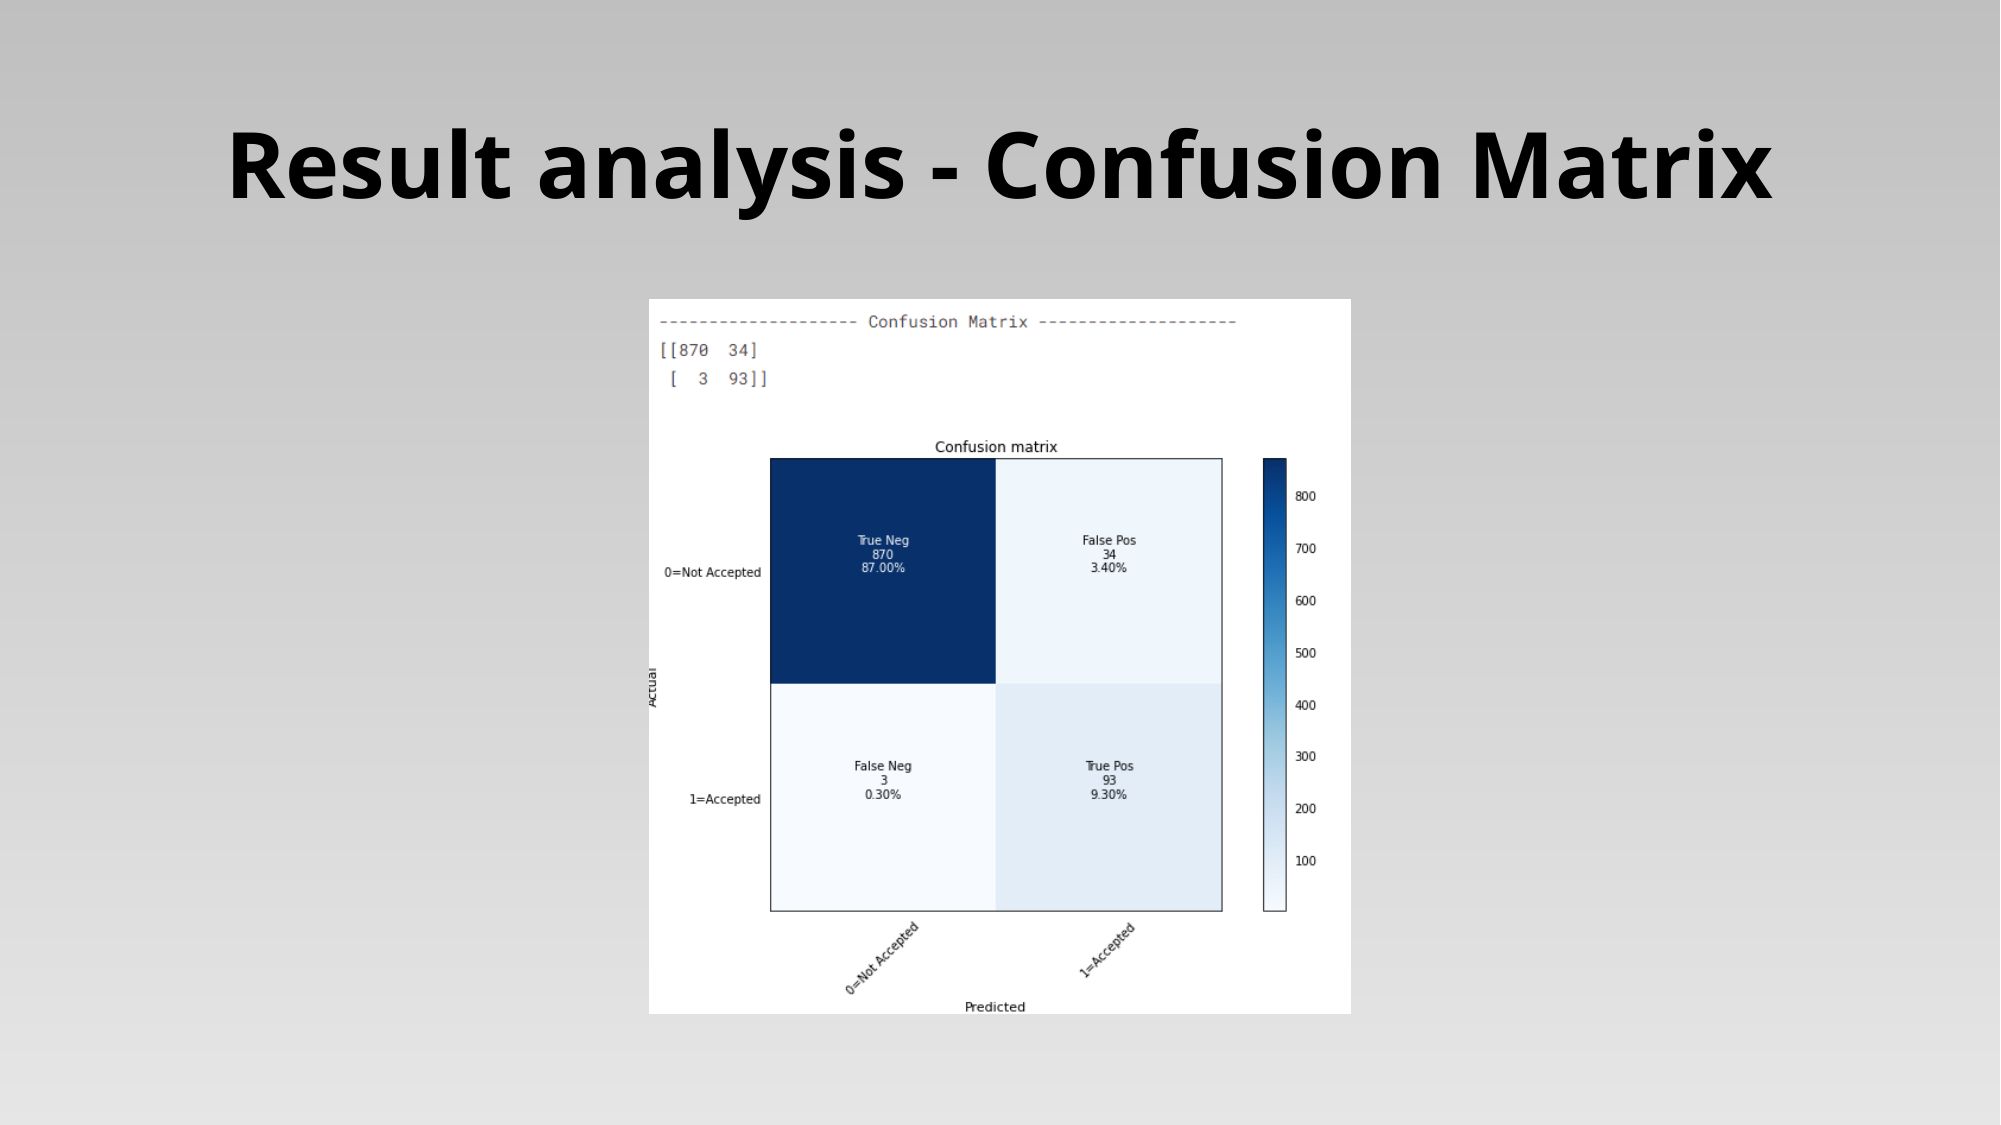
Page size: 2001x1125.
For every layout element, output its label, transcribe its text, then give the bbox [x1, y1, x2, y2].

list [649, 299, 1351, 1014]
title Result analysis - Confusion Matrix [137, 59, 1863, 278]
